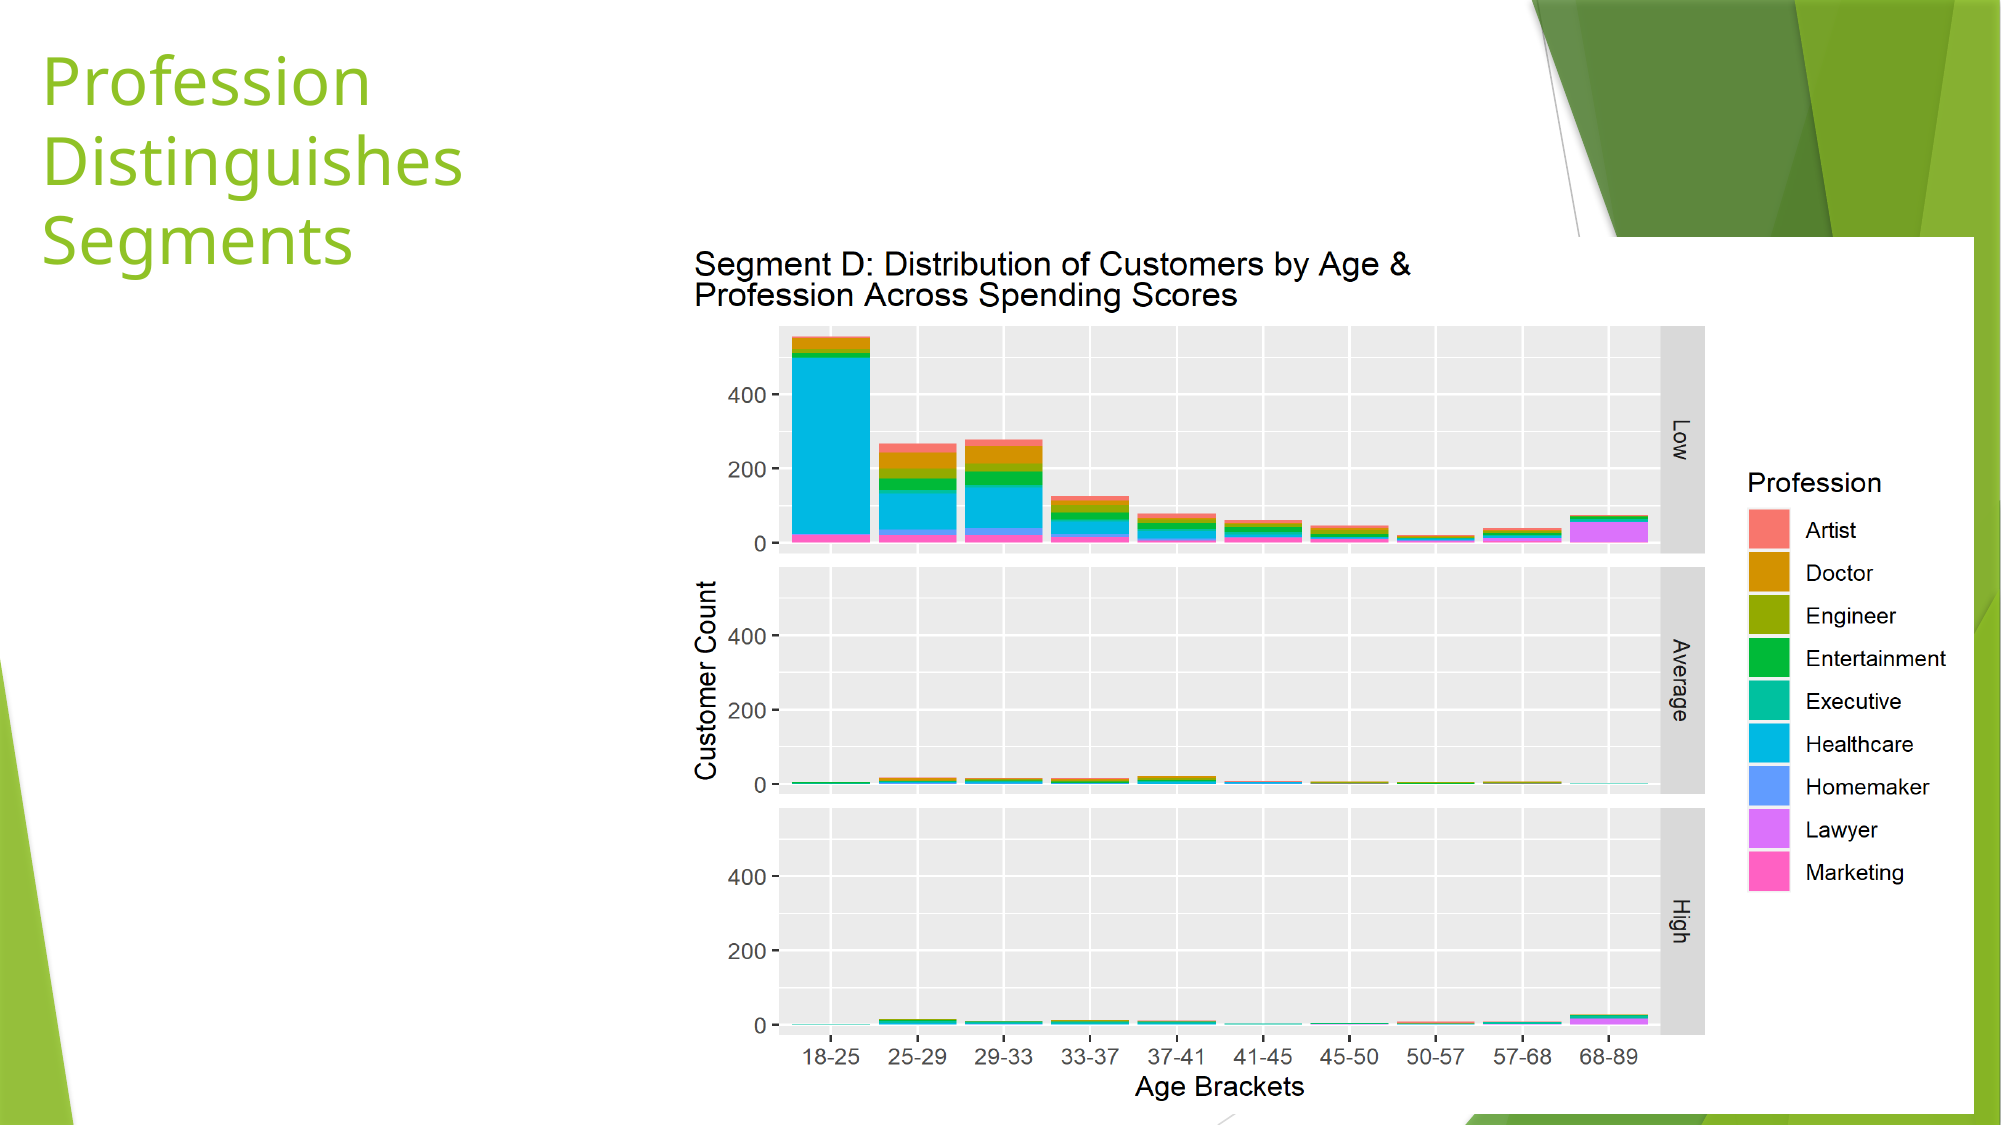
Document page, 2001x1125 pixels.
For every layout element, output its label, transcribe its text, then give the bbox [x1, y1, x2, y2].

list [680, 237, 1974, 1114]
title Profession Distinguishes Segments [26, 30, 651, 339]
